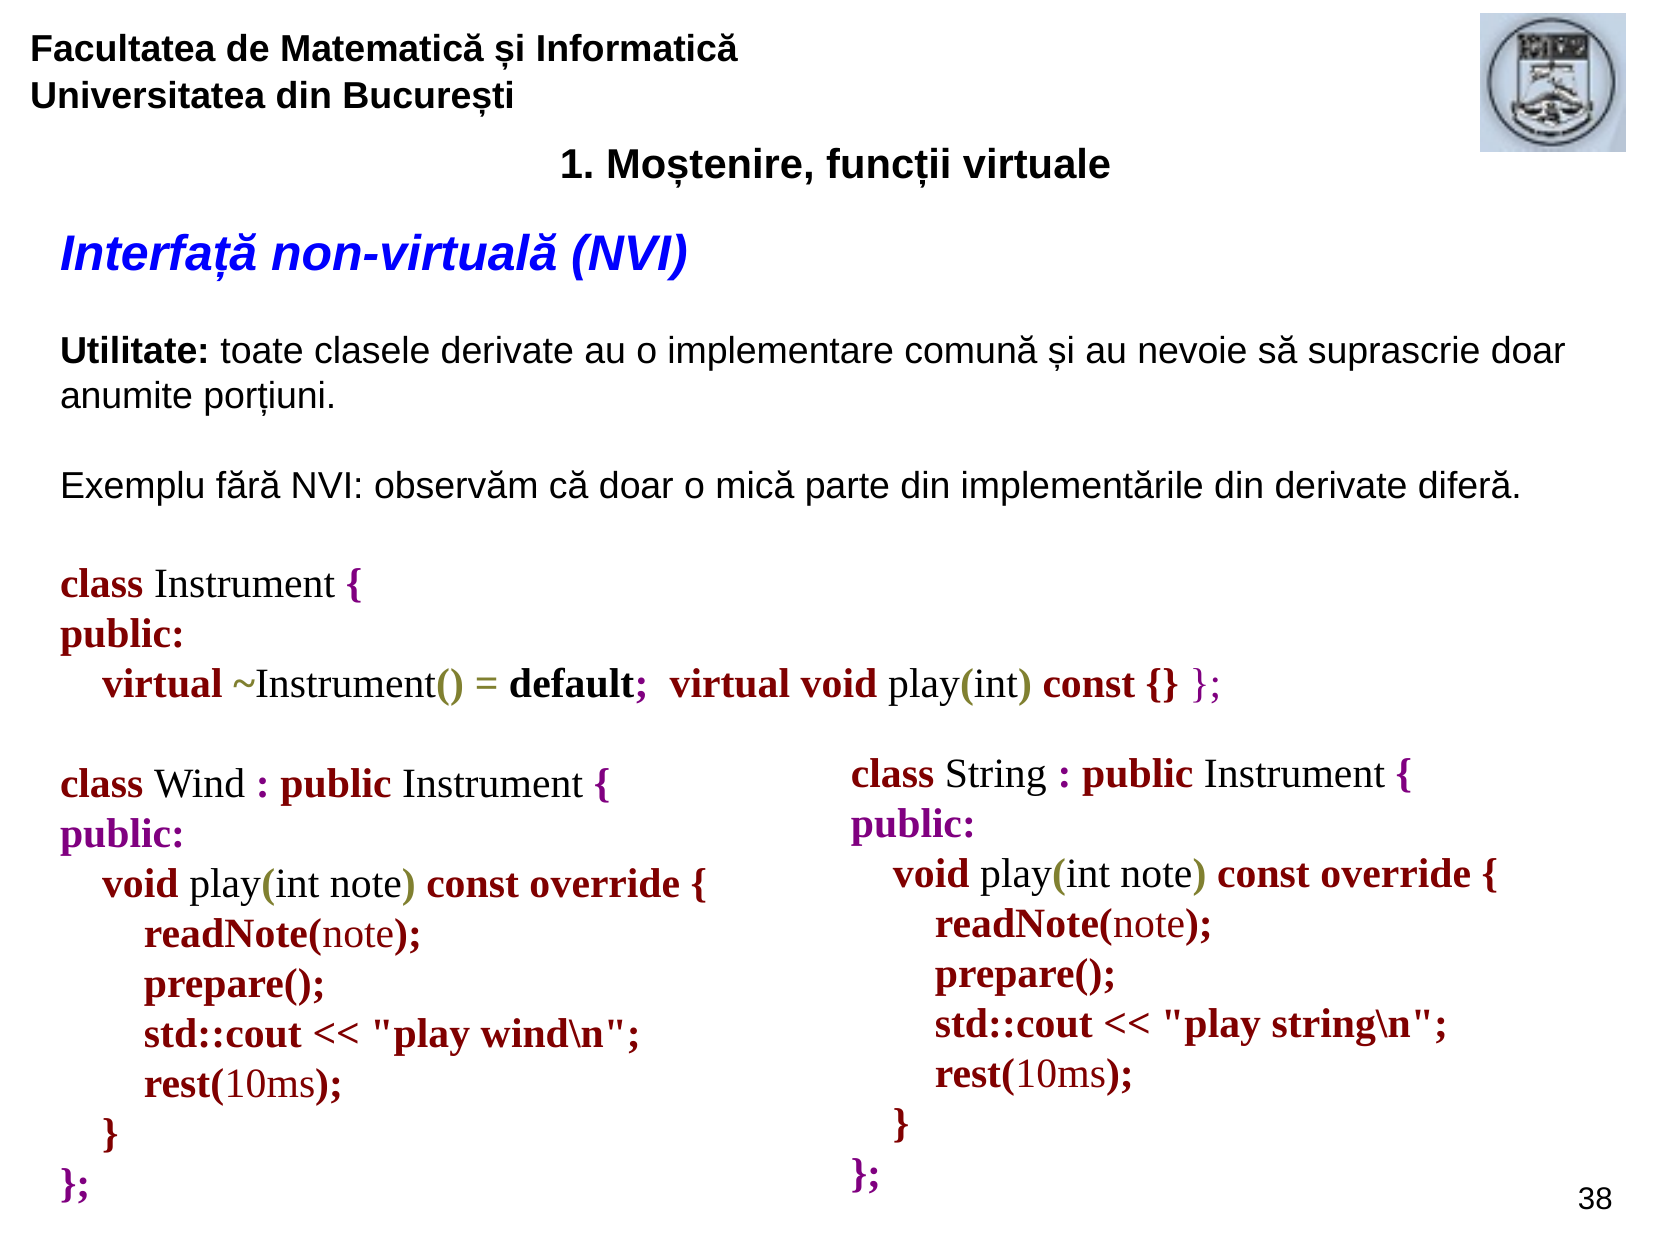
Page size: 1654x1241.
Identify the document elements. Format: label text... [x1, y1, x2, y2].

text_box Facultatea de Matematică și Informatică Universitatea din București [13, 13, 841, 122]
picture [1480, 13, 1626, 152]
text_box 38 [1526, 1158, 1630, 1225]
text_box 1. Moștenire, funcții virtuale [382, 135, 1289, 206]
text_box Interfață non-virtuală (NVI) Utilitate: toate clasele derivate au o implementare comună și au nevoie să suprascrie doar anumite porțiuni. Exemplu fără NVI: observăm că doar o mică parte din implementările din derivate diferă. class Instrument { public: virtual ~Instrument() = default; virtual void play(int) const {} }; class Wind : public Instrument { public: void play(int note) const override { readNote(note); prepare(); std::cout << "play wind\n"; rest(10ms); } }; [45, 205, 1600, 1161]
text_box class String : public Instrument { public: void play(int note) const override { readNote(note); prepare(); std::cout << "play string\n"; rest(10ms); } }; [835, 730, 1522, 1213]
